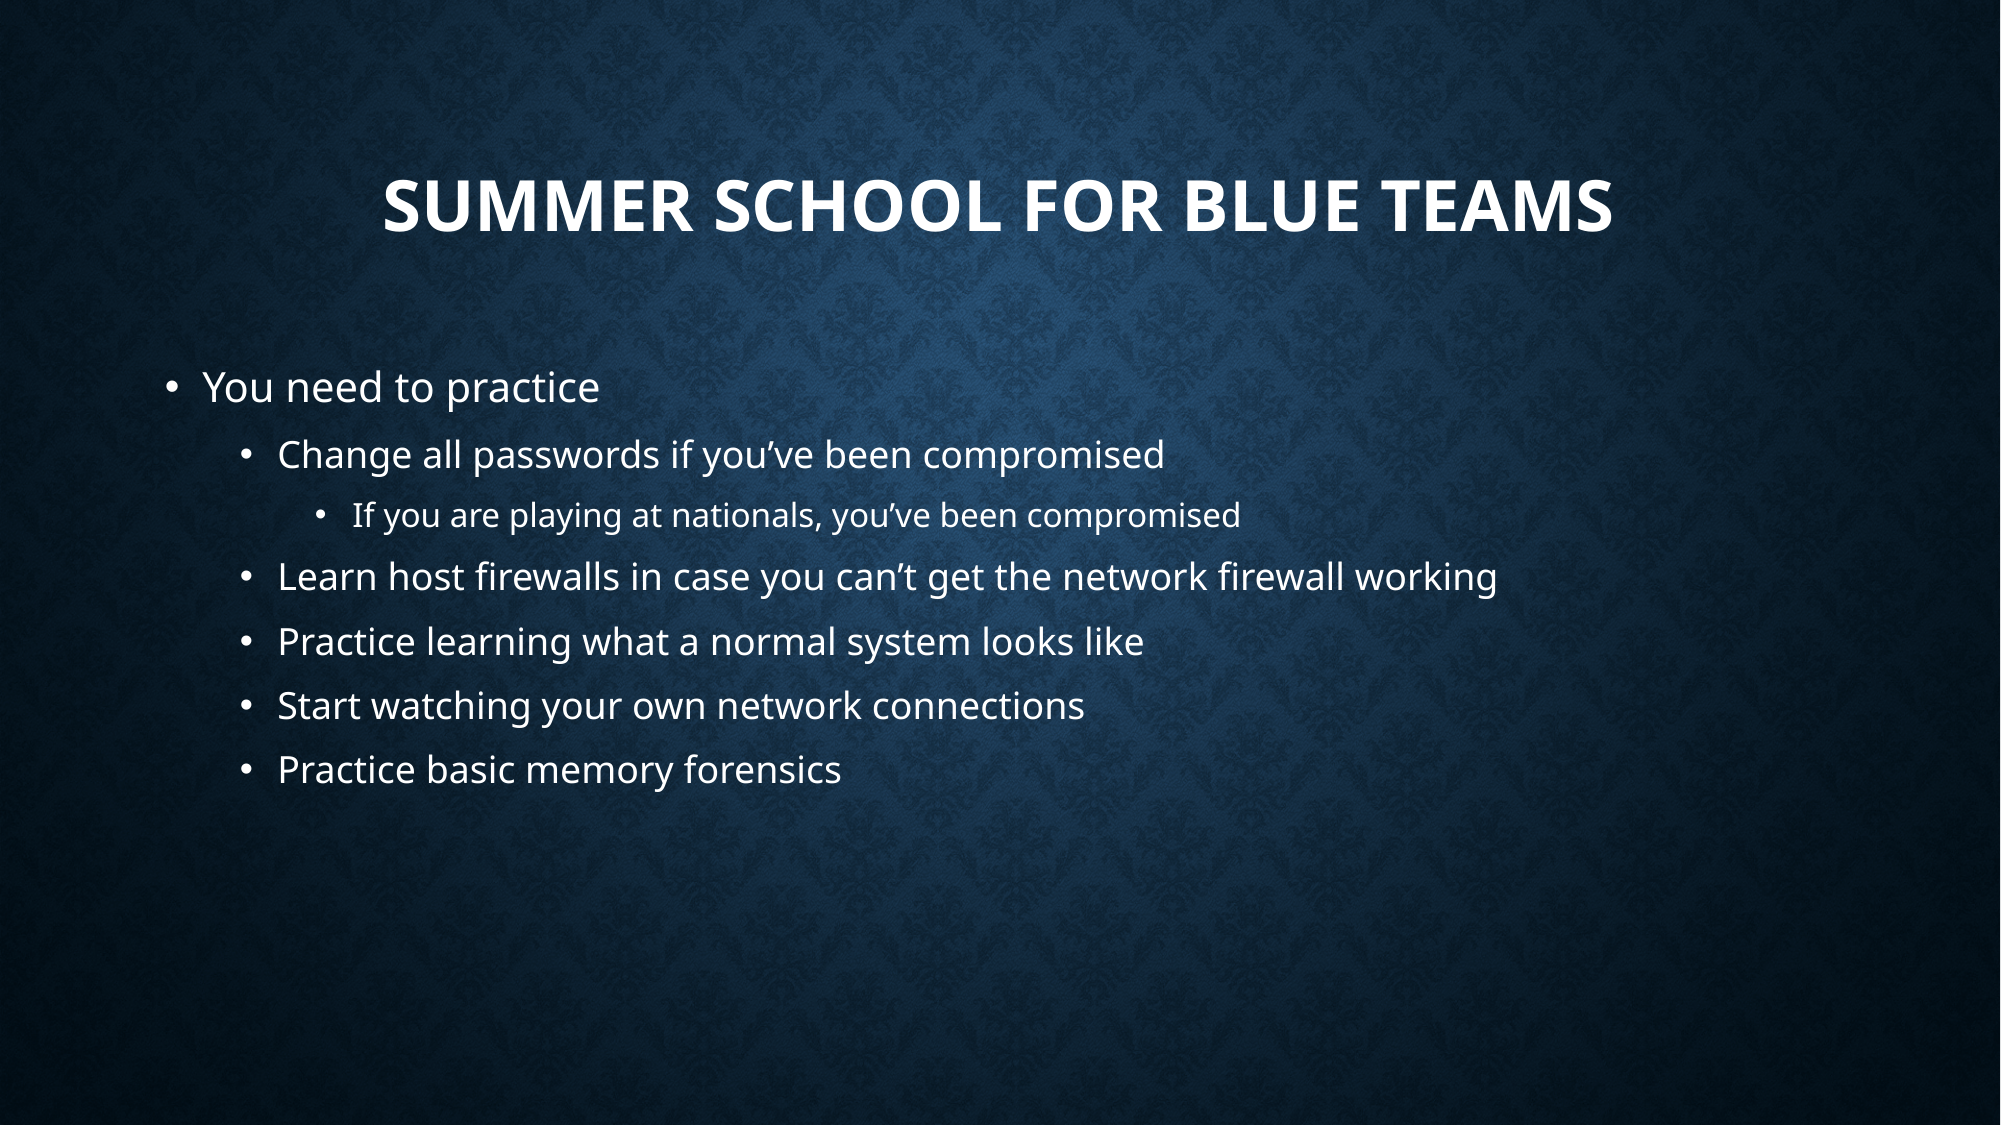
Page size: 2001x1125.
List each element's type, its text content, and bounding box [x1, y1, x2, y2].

title Summer school for blue teams [149, 99, 1849, 318]
list You need to practice Change all passwords if you’ve been compromised If you are playing at nationals, you’ve been compromised Learn host firewalls in case you can’t get the network firewall working Practice learning what a normal system looks like Start watching your own network connections Practice basic memory forensics [149, 343, 1849, 950]
